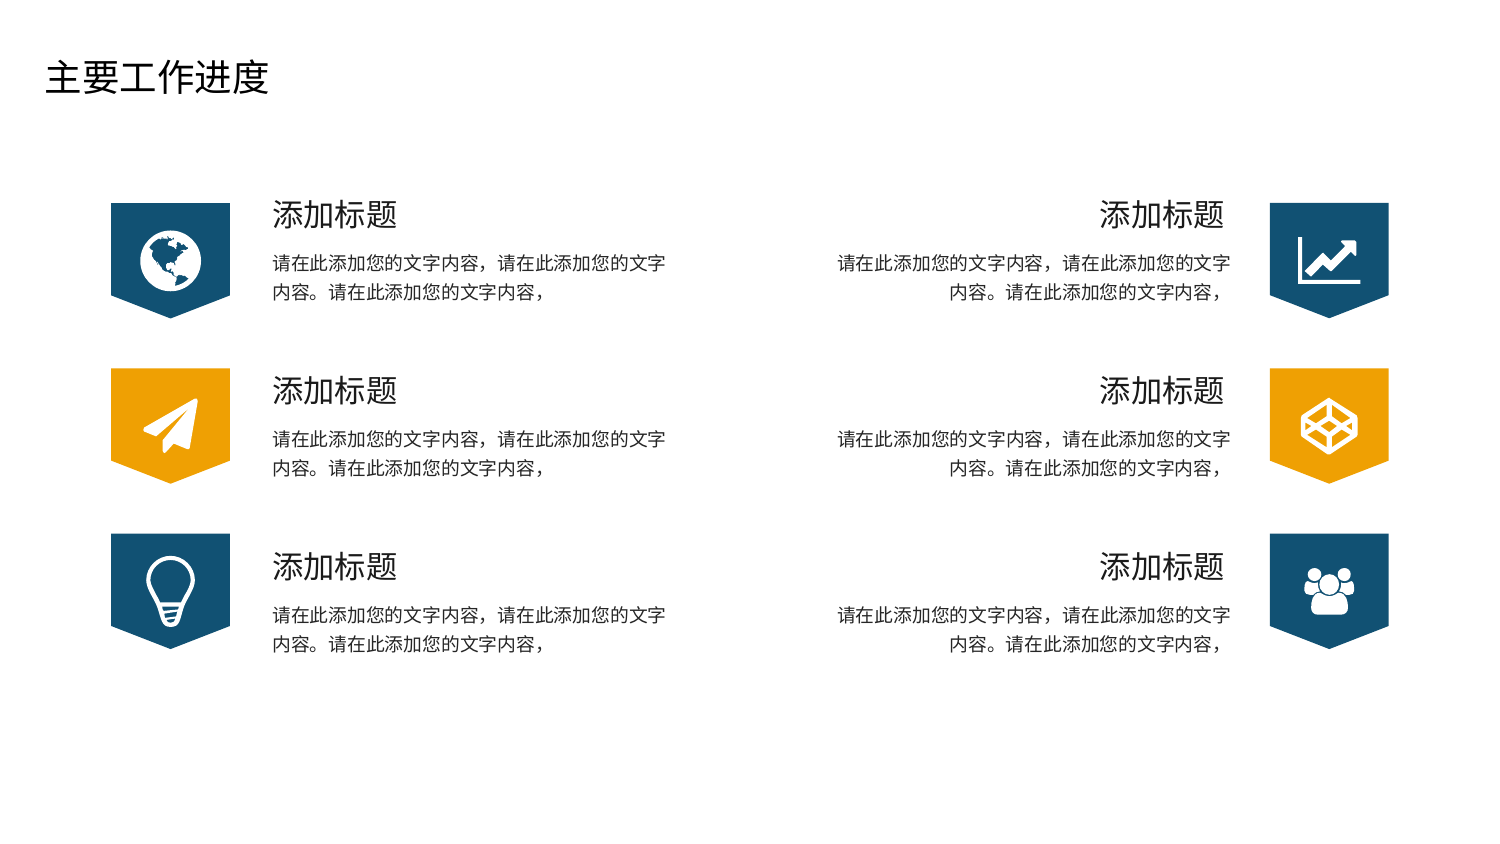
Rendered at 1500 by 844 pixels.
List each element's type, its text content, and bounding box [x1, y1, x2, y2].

text_box [1268, 532, 1390, 651]
text_box [1298, 237, 1361, 284]
text_box [110, 532, 231, 651]
text_box 添加标题 [257, 188, 418, 237]
text_box 添加标题 [257, 540, 418, 589]
text_box [110, 367, 231, 485]
text_box 添加标题 [1085, 364, 1246, 413]
text_box 请在此添加您的文字内容，请在此添加您的文字内容。请在此添加您的文字内容， [257, 237, 683, 311]
text_box [140, 230, 202, 292]
text_box [1304, 568, 1355, 615]
text_box 添加标题 [1085, 188, 1246, 237]
text_box [110, 202, 231, 320]
text_box [143, 398, 198, 454]
text_box [1268, 367, 1390, 485]
text_box 请在此添加您的文字内容，请在此添加您的文字内容。请在此添加您的文字内容， [820, 413, 1246, 487]
text_box 添加标题 [1085, 540, 1246, 589]
text_box [1268, 201, 1390, 320]
text_box 添加标题 [257, 364, 418, 413]
text_box 请在此添加您的文字内容，请在此添加您的文字内容。请在此添加您的文字内容， [820, 589, 1246, 663]
text_box 请在此添加您的文字内容，请在此添加您的文字内容。请在此添加您的文字内容， [820, 237, 1246, 311]
text_box 请在此添加您的文字内容，请在此添加您的文字内容。请在此添加您的文字内容， [257, 413, 683, 487]
text_box [1300, 397, 1358, 455]
text_box [146, 555, 195, 627]
text_box 请在此添加您的文字内容，请在此添加您的文字内容。请在此添加您的文字内容， [257, 589, 683, 663]
